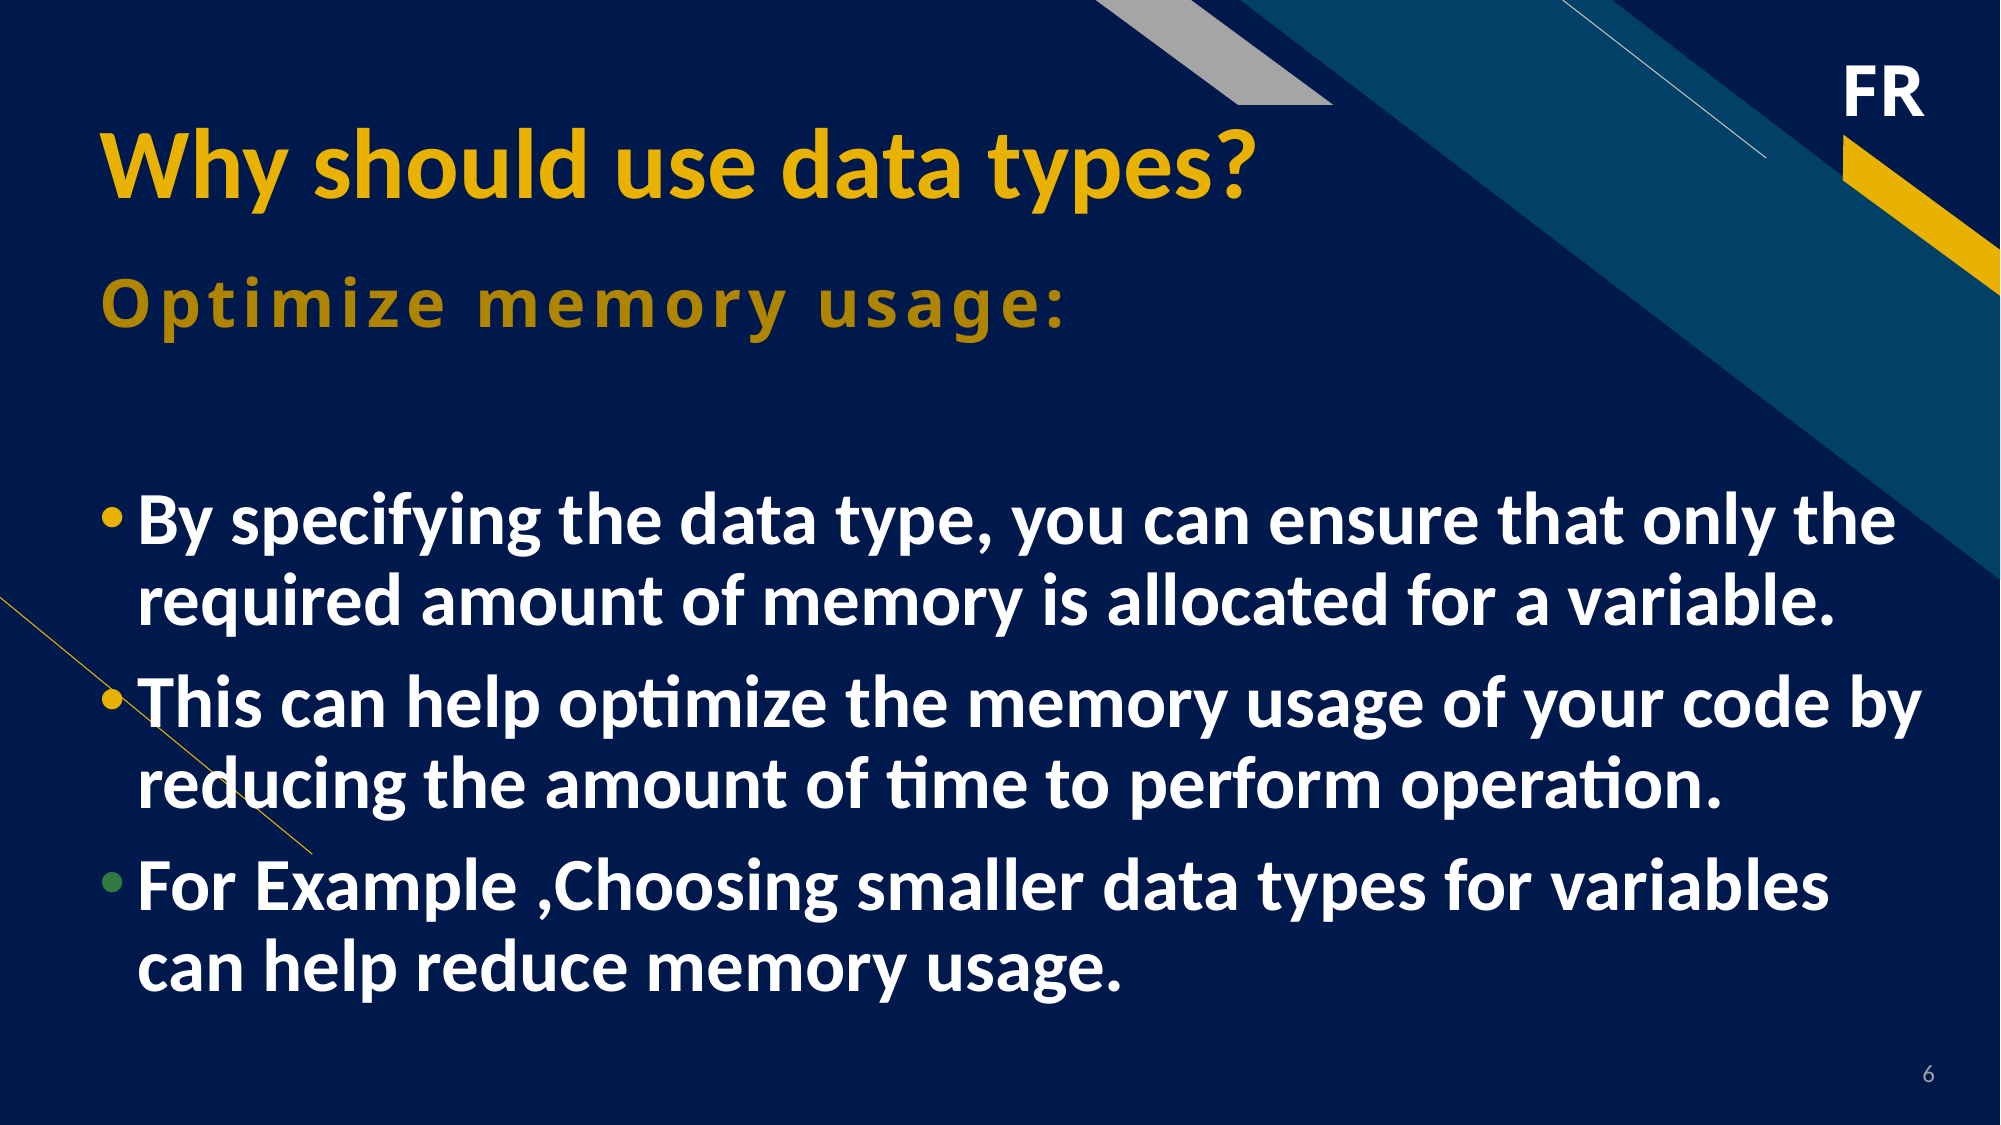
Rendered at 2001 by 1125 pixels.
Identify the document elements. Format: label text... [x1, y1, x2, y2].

list Optimize memory usage: [85, 262, 1864, 361]
title Why should use data types? [85, 32, 1453, 221]
slide_number 6 [1828, 1042, 1950, 1103]
list By specifying the data type, you can ensure that only the required amount of memory is allocated for a variable. This can help optimize the memory usage of your code by reducing the amount of time to perform operation. For Example ,Choosing smaller data types for variables can help reduce memory usage. [85, 361, 1968, 1043]
